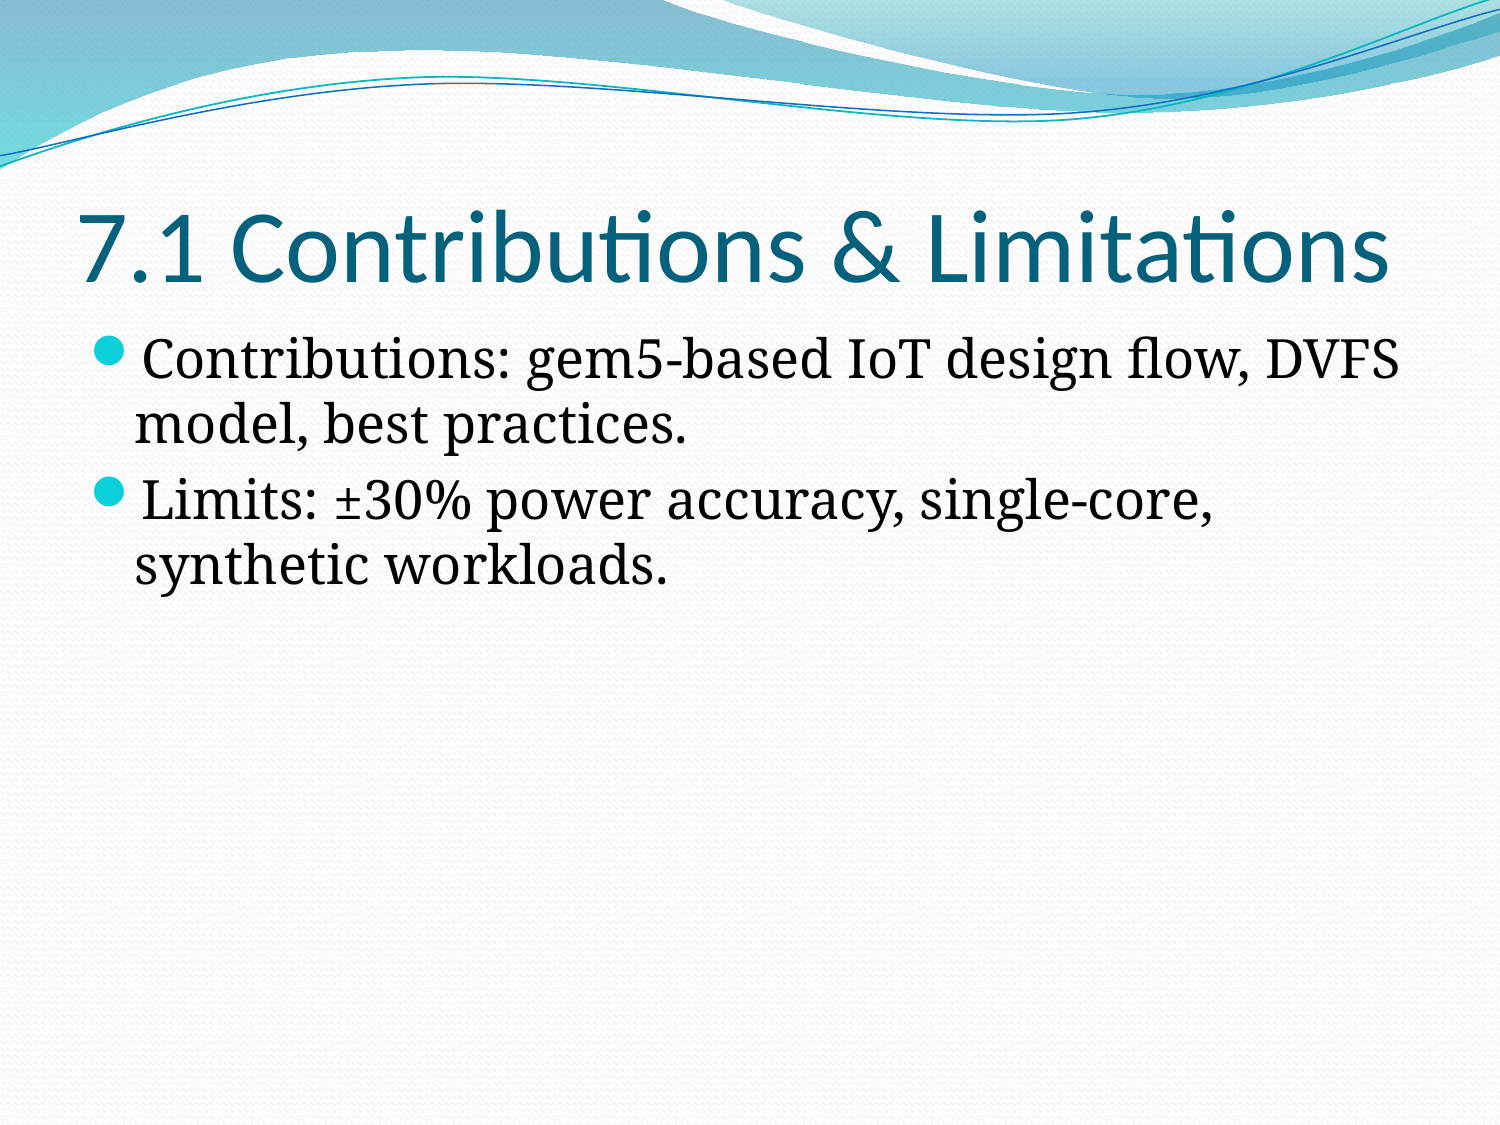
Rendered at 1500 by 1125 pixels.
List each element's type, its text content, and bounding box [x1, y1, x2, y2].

title 7.1 Contributions & Limitations [75, 115, 1425, 303]
list Contributions: gem5-based IoT design flow, DVFS model, best practices. Limits: ±30% power accuracy, single-core, synthetic workloads. [75, 317, 1425, 1038]
